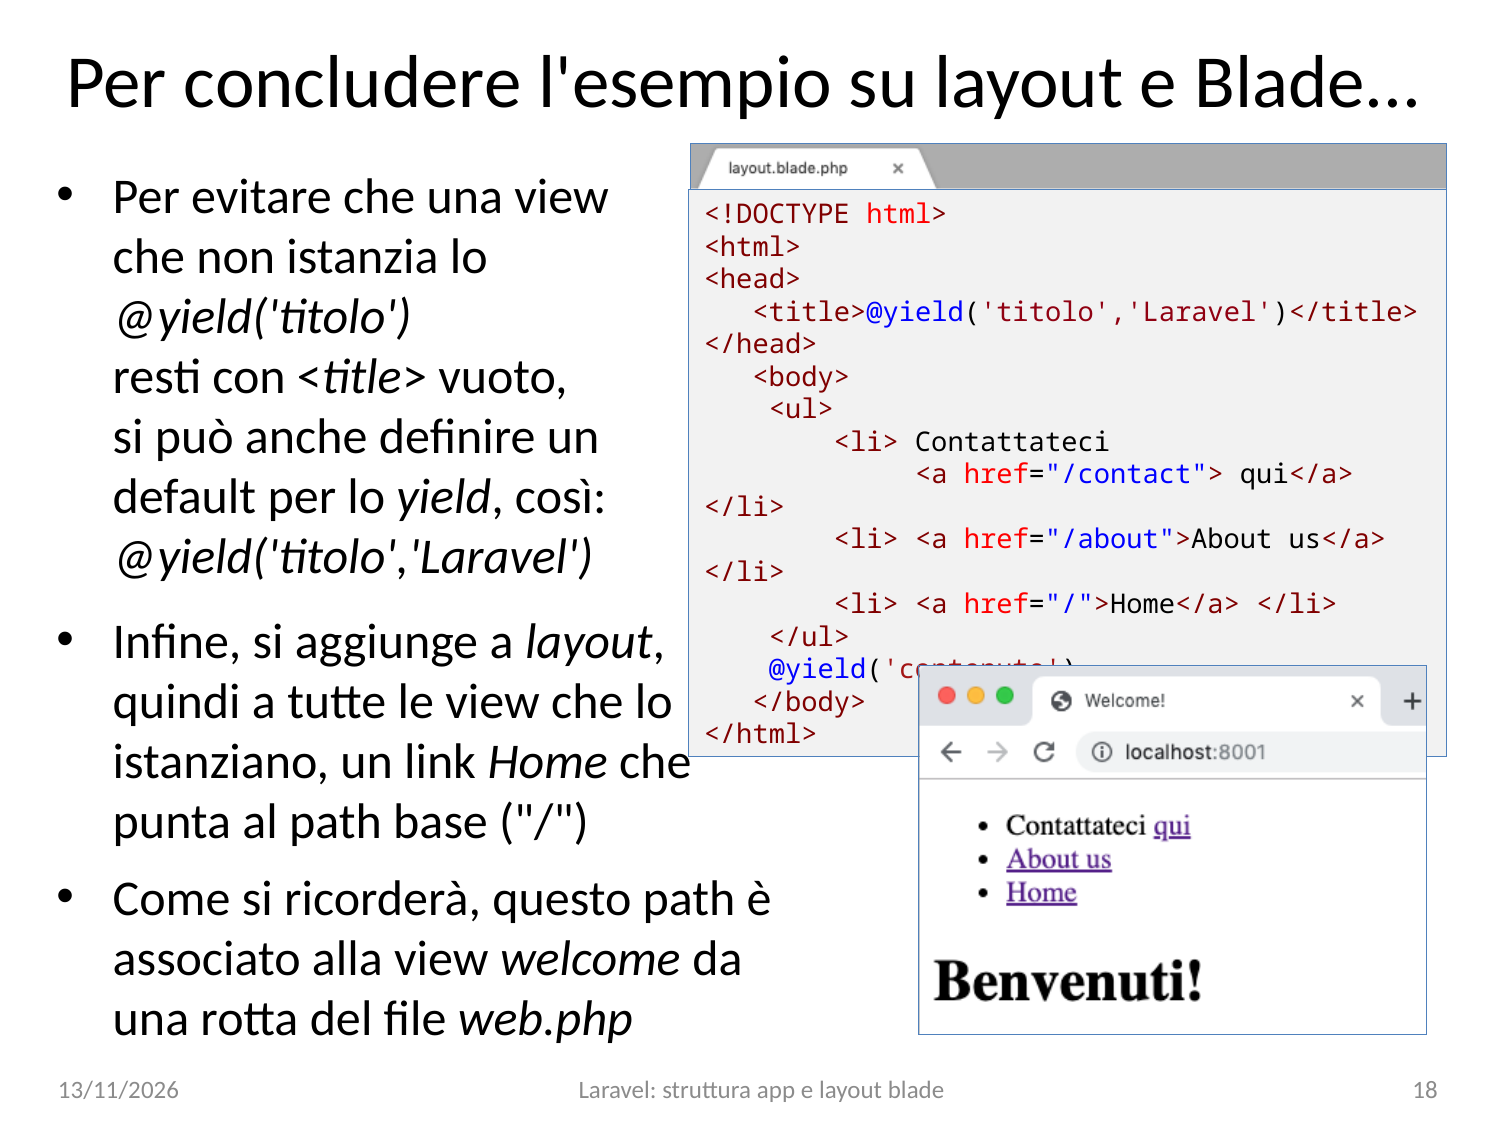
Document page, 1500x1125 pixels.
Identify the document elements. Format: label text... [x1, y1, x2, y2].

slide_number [42, 1075, 393, 1119]
picture [690, 142, 1448, 550]
text_box Infine, si aggiunge a layout, quindi a tutte le view che lo istanziano, un link Home che punta al path base ("/") Come si ricorderà, questo path è associato alla view welcome da una rotta del file web.php [41, 600, 821, 1075]
text_box <!DOCTYPE html> <html> <head> <title>@yield('titolo','Laravel')</title> </head> <body> <ul> <li> Contattateci <a href="/contact"> qui</a> </li> <li> <a href="/about">About us</a> </li> <li> <a href="/">Home</a> </li> </ul> @yield('contenuto') </body> </html> [688, 555, 1447, 757]
slide_number 18 [1103, 1058, 1453, 1119]
picture [917, 665, 1428, 1035]
text_box Per evitare che una view che non istanzia lo @yield('titolo') resti con <title> vuoto, si può anche definire un default per lo yield, così: @yield('titolo','Laravel') [41, 156, 648, 600]
text_box Per concludere l'esempio su layout e Blade... [23, 11, 1467, 144]
footer Laravel: struttura app e layout blade [524, 1058, 1000, 1119]
